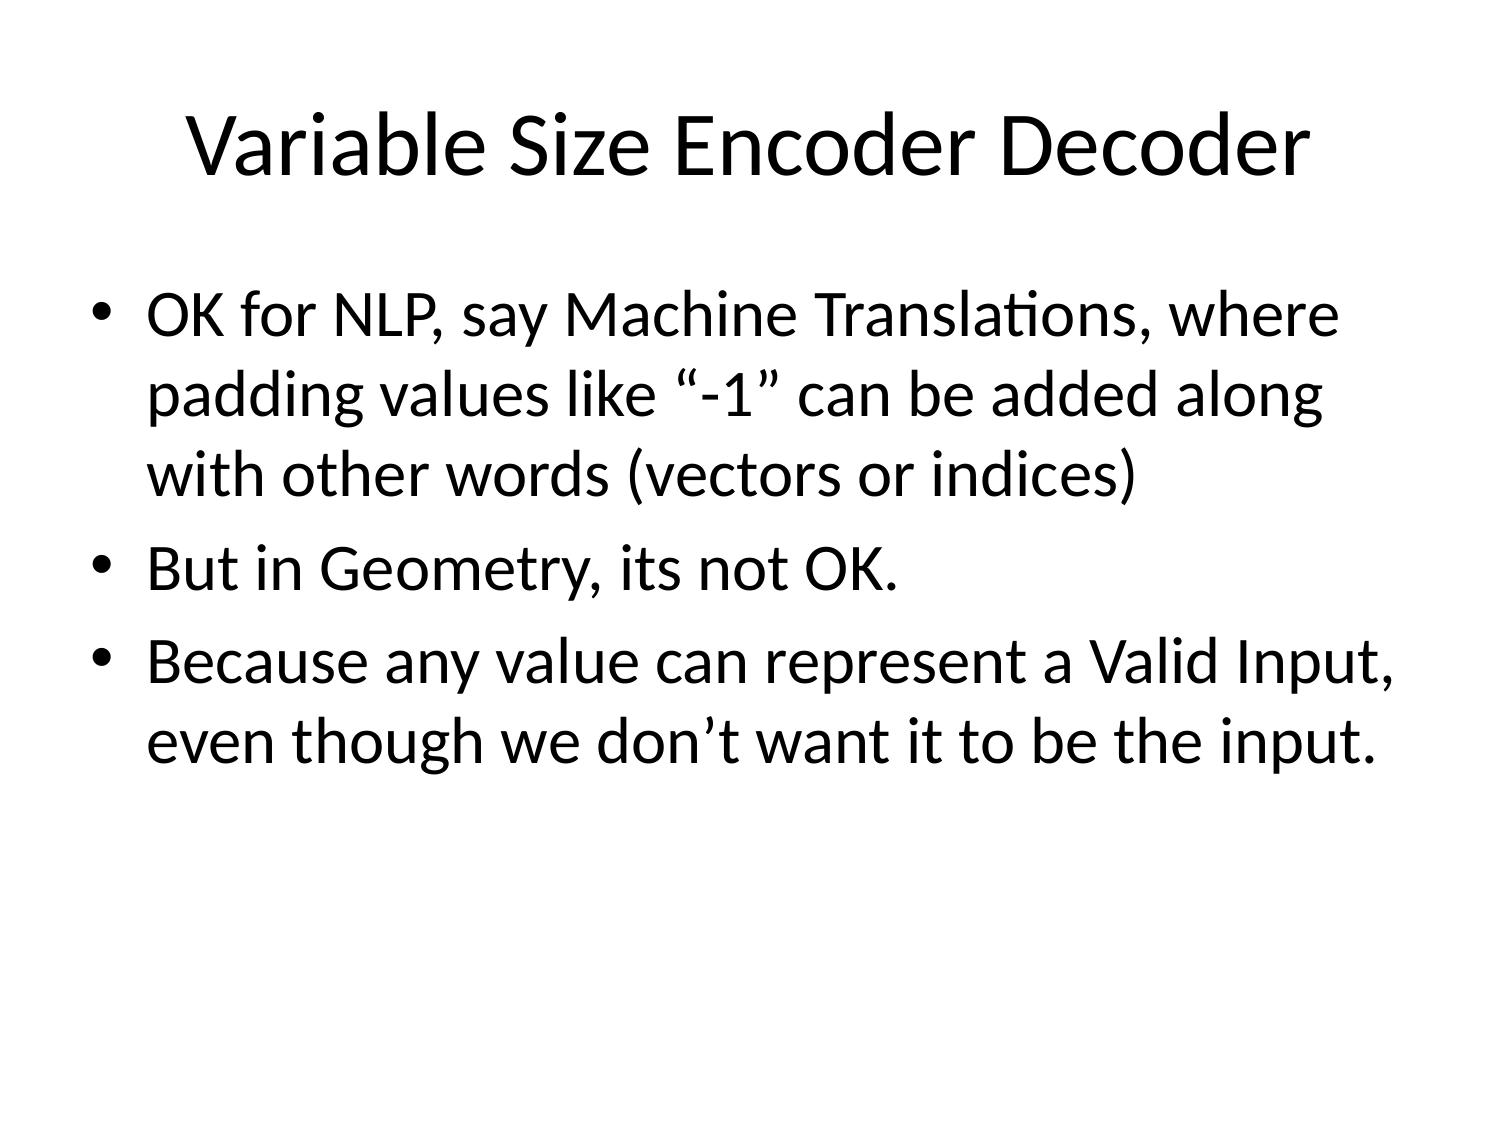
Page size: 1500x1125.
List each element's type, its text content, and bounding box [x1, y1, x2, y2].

list OK for NLP, say Machine Translations, where padding values like “-1” can be added along with other words (vectors or indices) But in Geometry, its not OK. Because any value can represent a Valid Input, even though we don’t want it to be the input. [75, 262, 1425, 1005]
title Variable Size Encoder Decoder [75, 45, 1425, 233]
